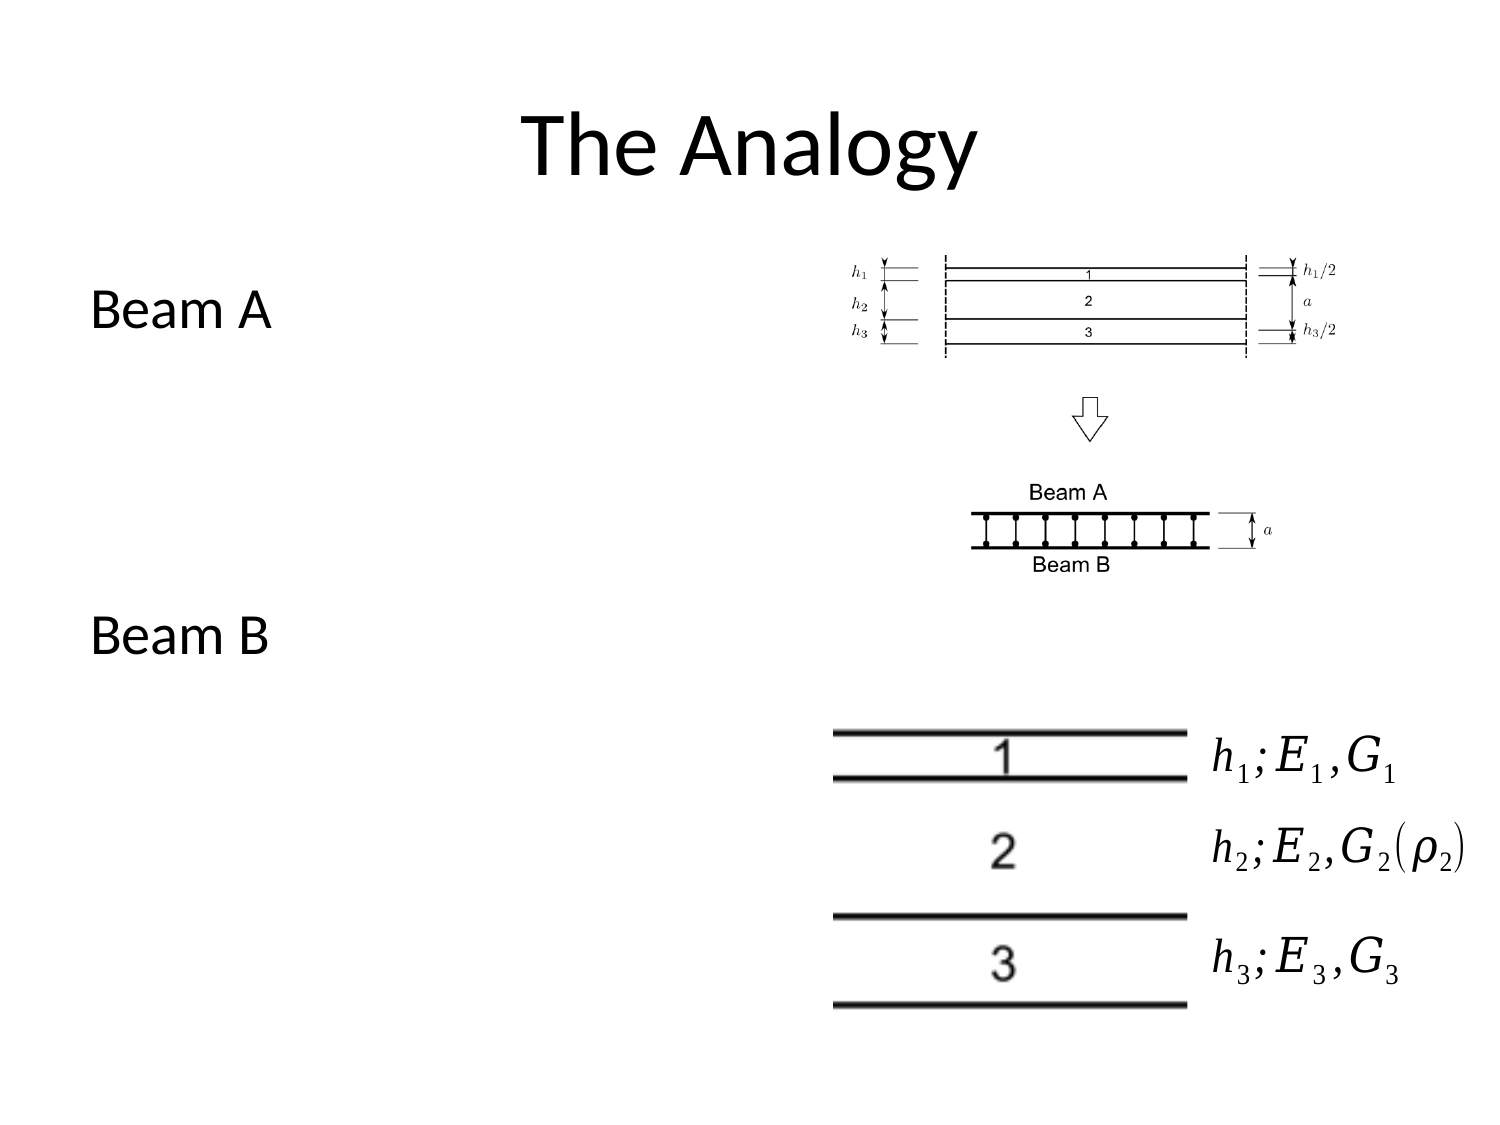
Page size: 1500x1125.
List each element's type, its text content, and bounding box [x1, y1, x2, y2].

title The Analogy [75, 45, 1425, 233]
picture [832, 717, 1188, 1038]
picture [852, 255, 1335, 573]
